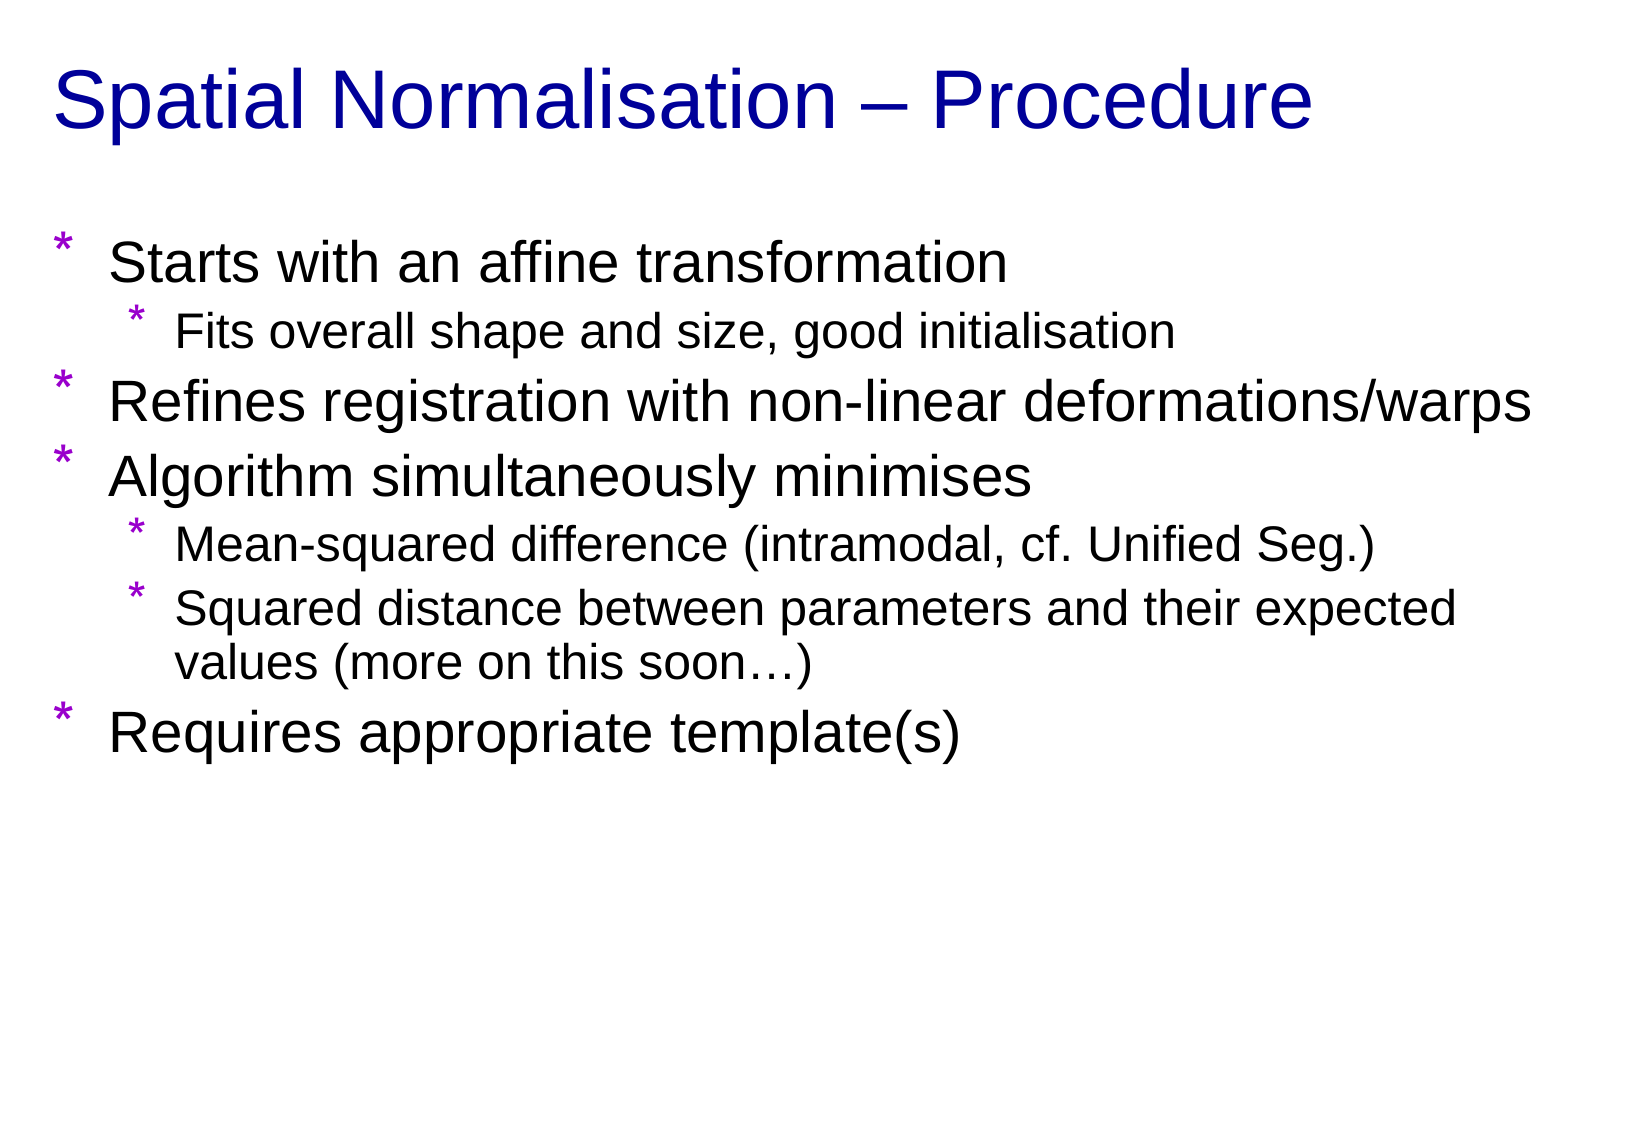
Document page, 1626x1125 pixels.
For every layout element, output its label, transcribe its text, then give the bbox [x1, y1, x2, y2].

title Spatial Normalisation – Procedure [37, 37, 1588, 224]
list Starts with an affine transformation Fits overall shape and size, good initialisation Refines registration with non-linear deformations/warps Algorithm simultaneously minimises Mean-squared difference (intramodal, cf. Unified Seg.) Squared distance between parameters and their expected values (more on this soon…) Requires appropriate template(s) [37, 224, 1588, 1025]
